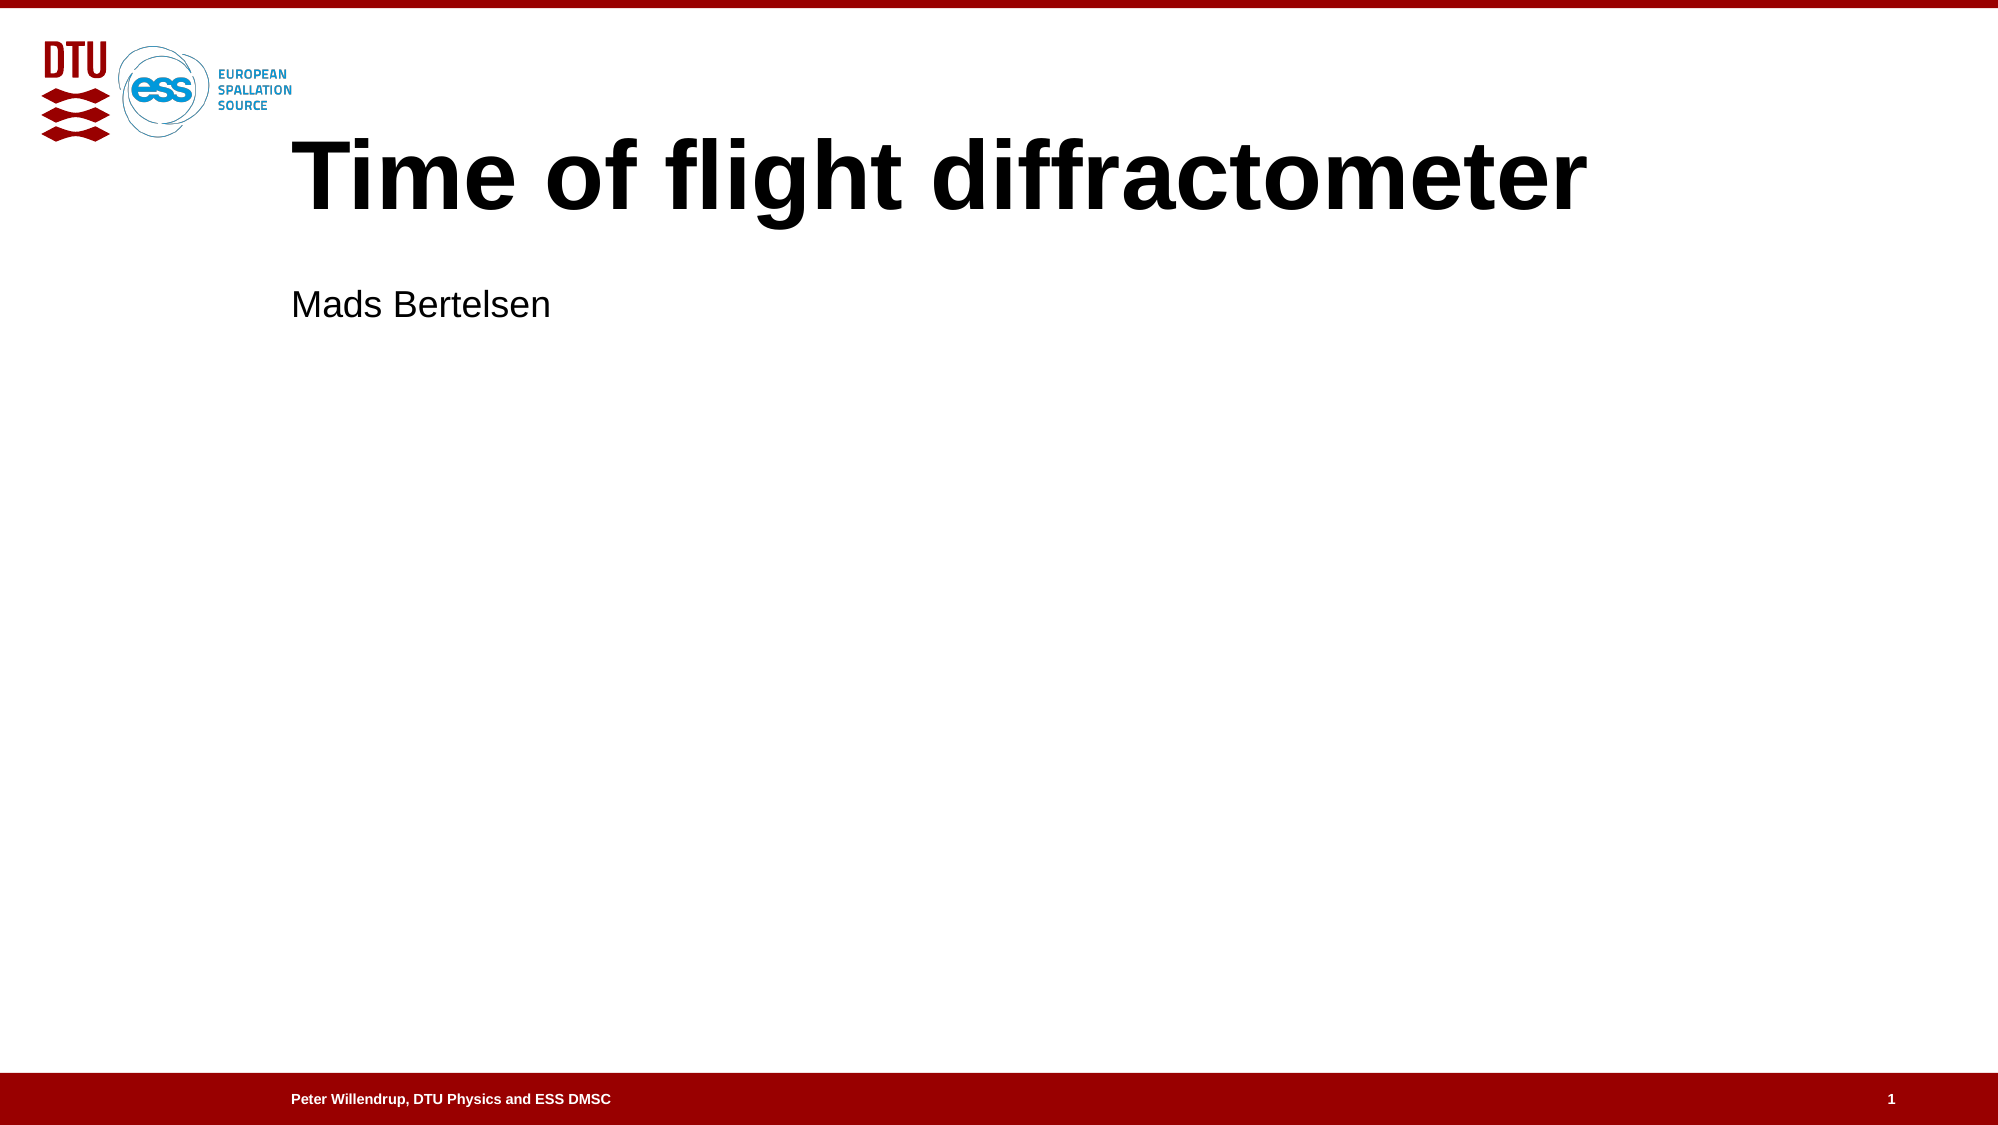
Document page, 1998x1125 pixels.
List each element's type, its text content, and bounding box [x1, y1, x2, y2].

list Mads Bertelsen [290, 279, 1820, 1027]
title Time of flight diffractometer [290, 69, 1820, 230]
slide_number 1 [1886, 1088, 1909, 1110]
picture [110, 41, 299, 142]
